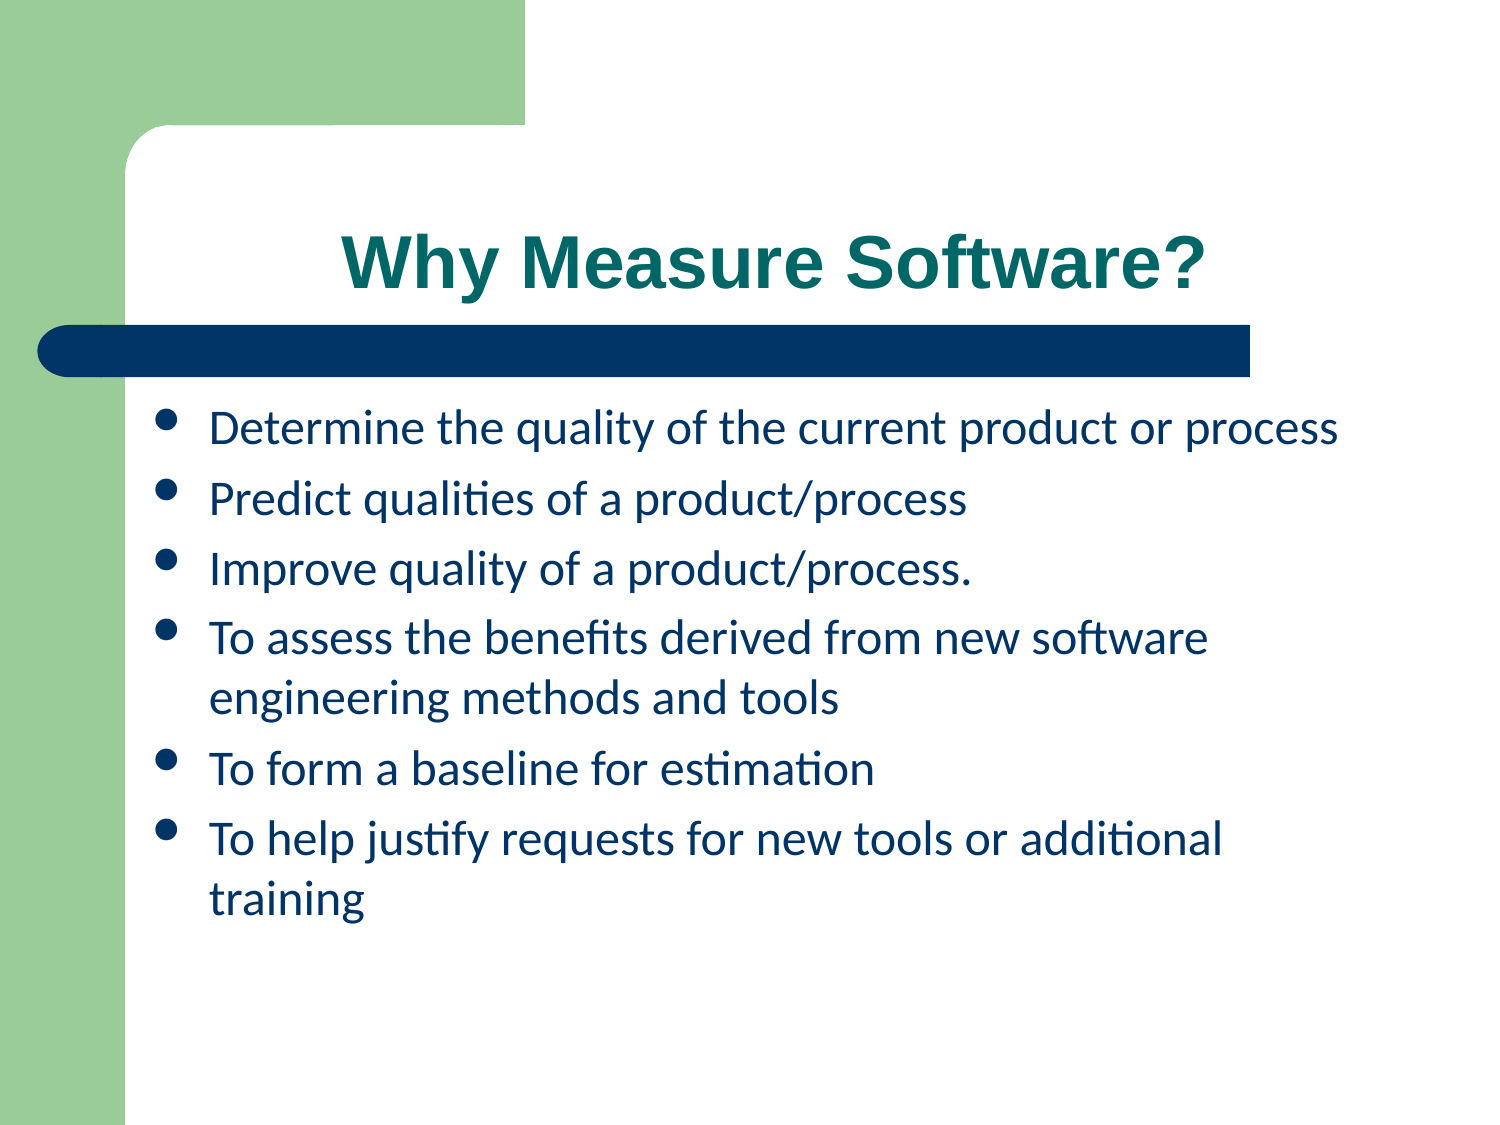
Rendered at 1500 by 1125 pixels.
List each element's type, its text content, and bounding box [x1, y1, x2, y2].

list Determine the quality of the current product or process Predict qualities of a product/process Improve quality of a product/process. To assess the benefits derived from new software engineering methods and tools To form a baseline for estimation To help justify requests for new tools or additional training [137, 387, 1400, 999]
title Why Measure Software? [125, 125, 1425, 313]
